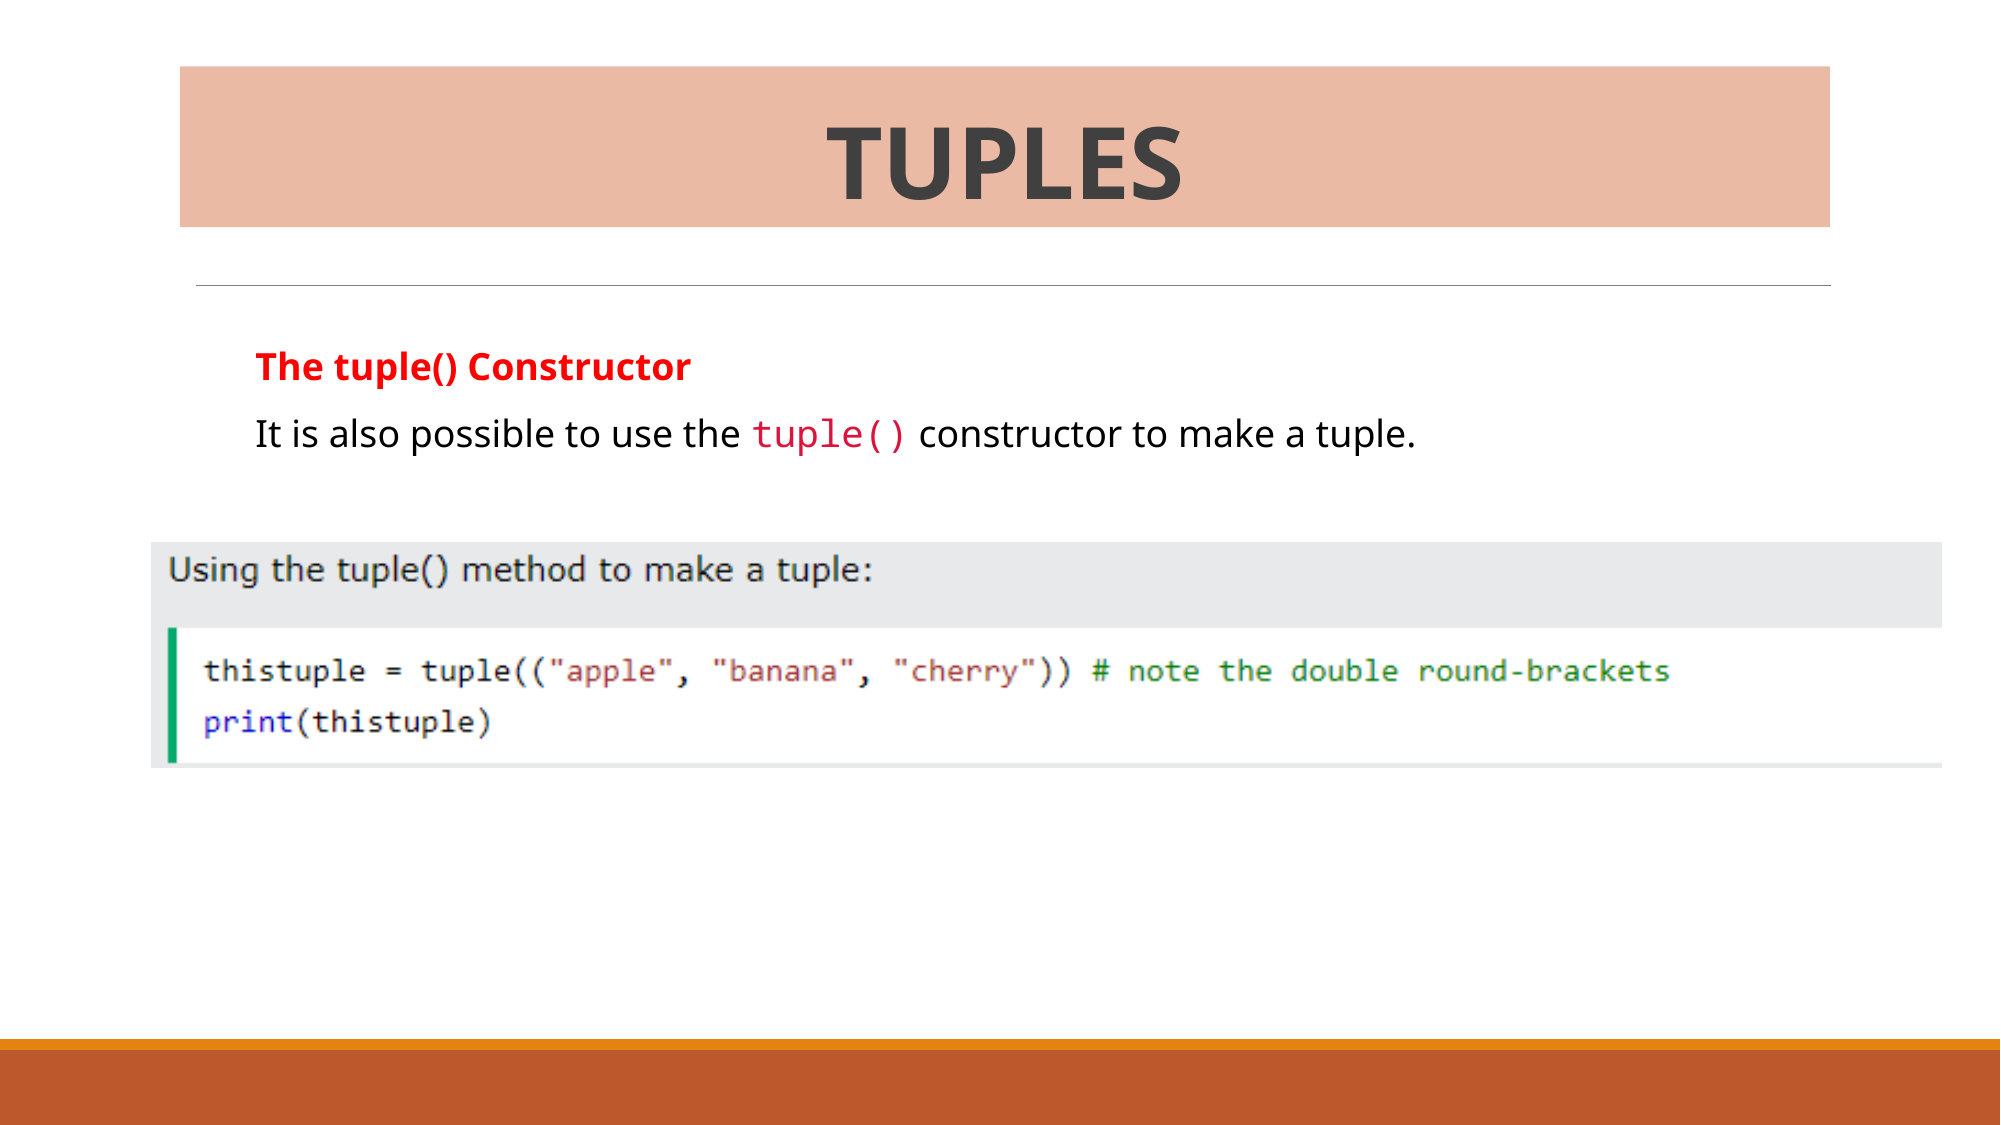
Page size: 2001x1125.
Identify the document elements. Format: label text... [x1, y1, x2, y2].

title TUPLES [180, 66, 1830, 228]
text_box The tuple() Constructor It is also possible to use the tuple() constructor to make a tuple. [240, 313, 1535, 463]
picture [150, 542, 1943, 768]
